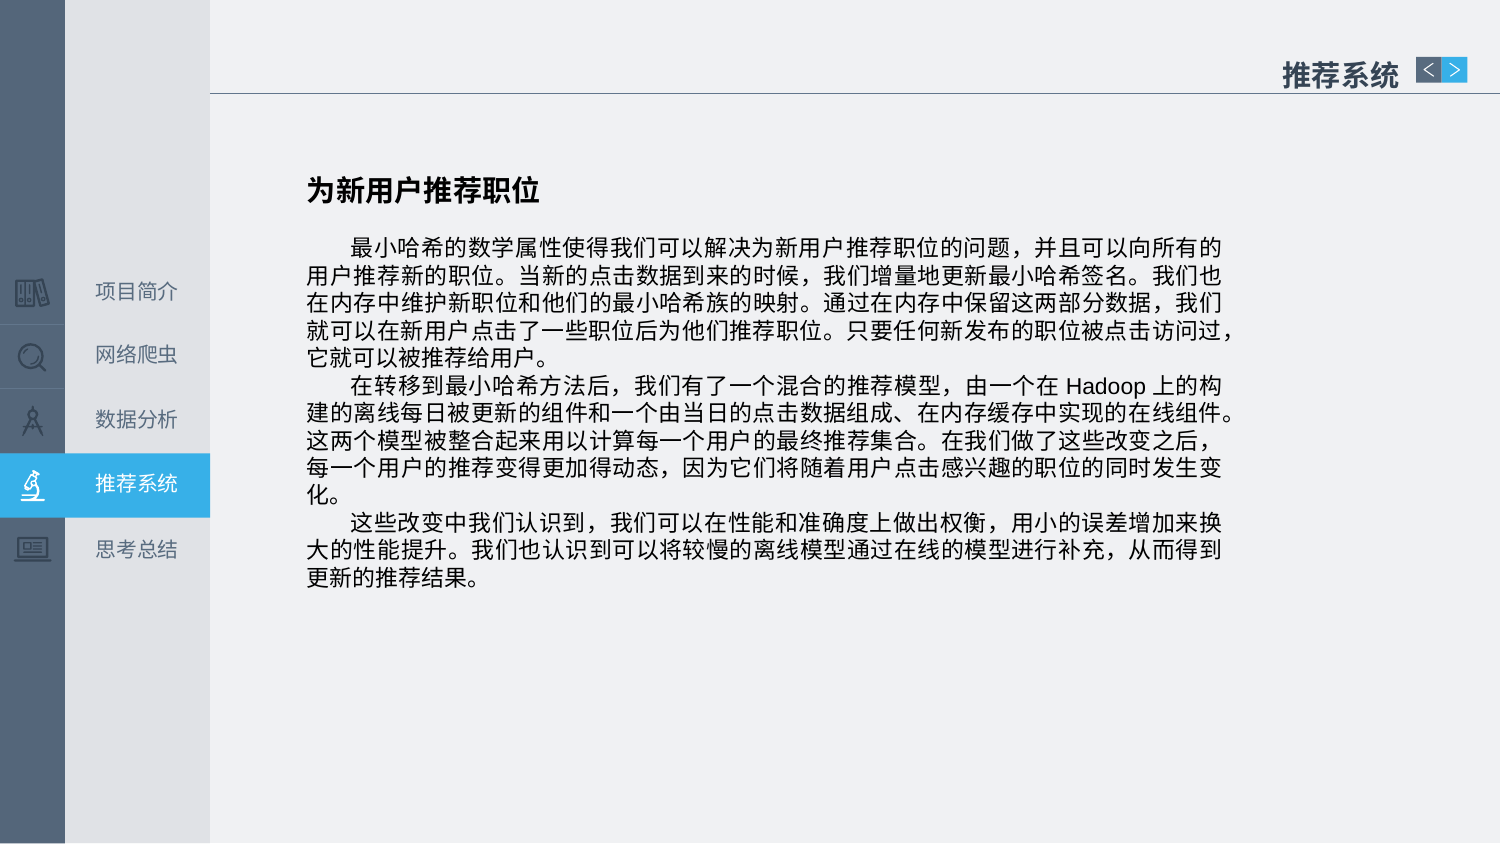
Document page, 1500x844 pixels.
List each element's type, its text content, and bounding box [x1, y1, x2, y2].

text_box [0, 451, 212, 520]
text_box [20, 470, 46, 502]
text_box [1415, 56, 1440, 83]
text_box 为新用户推荐职位 最小哈希的数学属性使得我们可以解决为新用户推荐职位的问题，并且可以向所有的用户推荐新的职位。当新的点击数据到来的时候，我们增量地更新最小哈希签名。我们也在内存中维护新职位和他们的最小哈希族的映射。通过在内存中保留这两部分数据，我们就可以在新用户点击了一些职位后为他们推荐职位。只要任何新发布的职位被点击访问过，它就可以被推荐给用户。 在转移到最小哈希方法后，我们有了一个混合的推荐模型，由一个在Hadoop上的构建的离线每日被更新的组件和一个由当日的点击数据组成、在内存缓存中实现的在线组件。这两个模型被整合起来用以计算每一个用户的最终推荐集合。在我们做了这些改变之后，每一个用户的推荐变得更加得动态，因为它们将随着用户点击感兴趣的职位的同时发生变化。 这些改变中我们认识到，我们可以在性能和准确度上做出权衡，用小的误差增加来换大的性能提升。我们也认识到可以将较慢的离线模型通过在线的模型进行补充，从而得到更新的推荐结果。 [292, 139, 1238, 599]
text_box [15, 278, 50, 308]
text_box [1441, 56, 1468, 83]
text_box [17, 343, 47, 372]
text_box 数据分析 [80, 399, 194, 439]
text_box 项目简介 [80, 271, 194, 311]
text_box 网络爬虫 [80, 334, 194, 374]
text_box [13, 536, 52, 562]
text_box 推荐系统 [962, 40, 1400, 93]
text_box [22, 405, 44, 437]
text_box 推荐系统 [80, 463, 194, 503]
text_box 思考总结 [80, 529, 194, 569]
